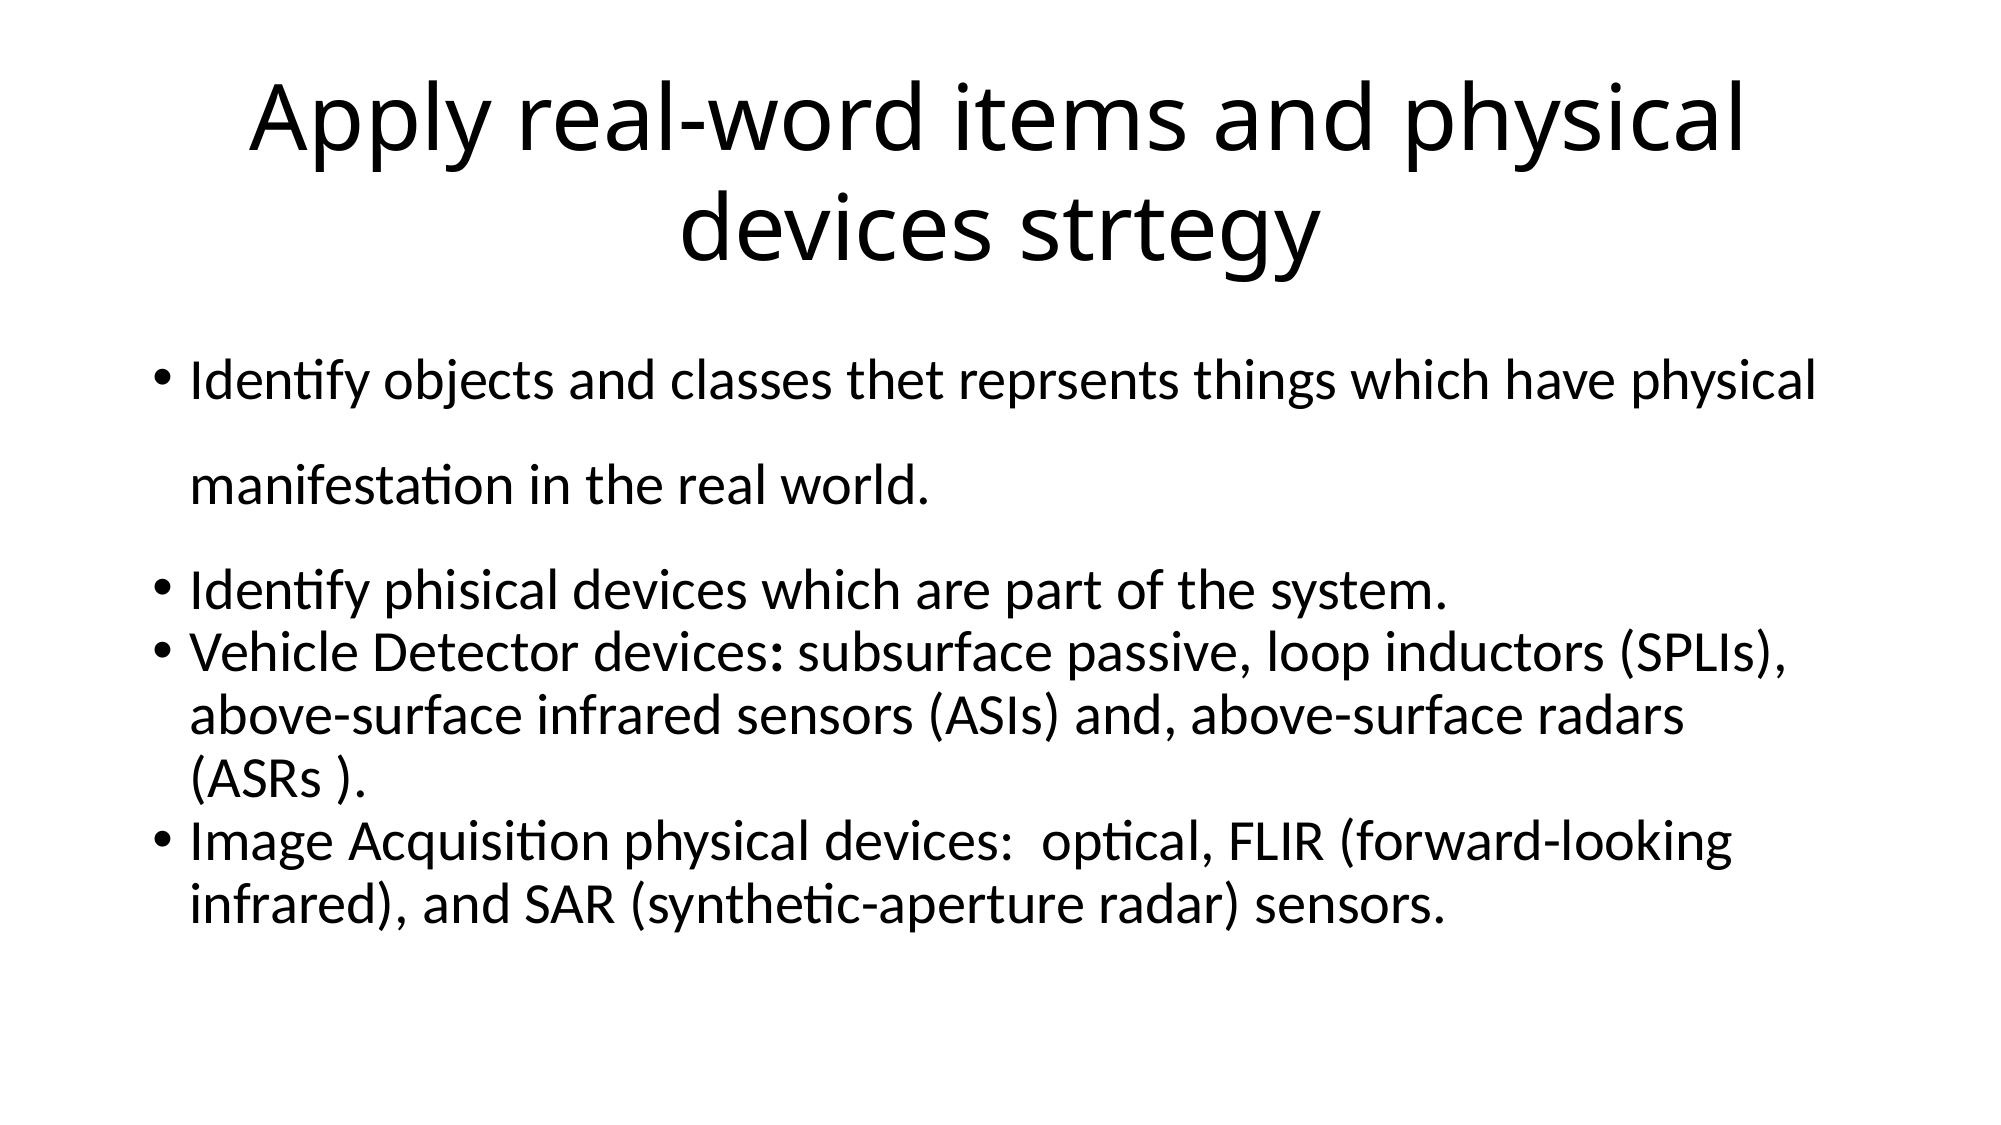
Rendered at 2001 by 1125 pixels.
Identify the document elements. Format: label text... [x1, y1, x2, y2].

text_box Identify objects and classes thet reprsents things which have physical manifestation in the real world. Identify phisical devices which are part of the system. Vehicle Detector devices: subsurface passive, loop inductors (SPLIs), above-surface infrared sensors (ASIs) and, above-surface radars (ASRs ). Image Acquisition physical devices: optical, FLIR (forward-looking infrared), and SAR (synthetic-aperture radar) sensors. [137, 299, 1863, 1014]
text_box Apply real-word items and physical devices strtegy [137, 59, 1863, 278]
